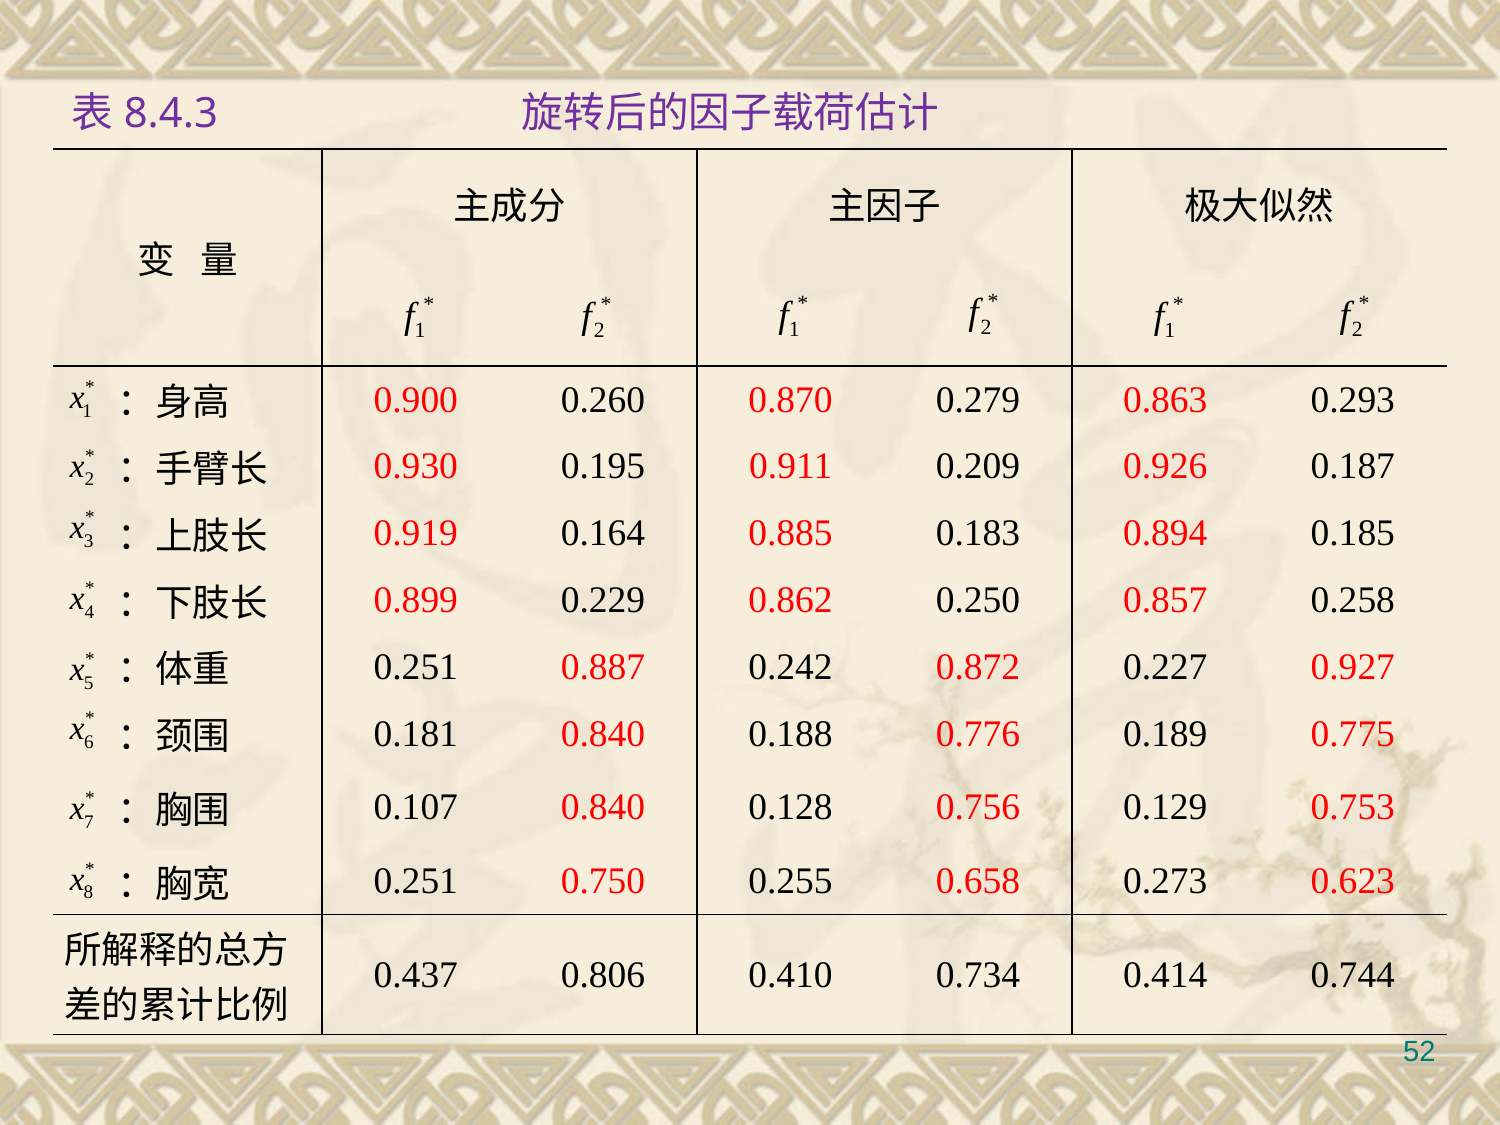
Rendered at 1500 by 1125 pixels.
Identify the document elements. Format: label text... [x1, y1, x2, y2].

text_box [64, 574, 99, 625]
table_cell [509, 257, 696, 365]
table_cell 0.894 [1073, 500, 1259, 566]
table_cell 0.885 [698, 500, 884, 566]
table_cell 0.919 [323, 500, 509, 566]
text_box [767, 287, 812, 342]
table_cell 0.926 [1073, 433, 1259, 500]
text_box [1142, 288, 1188, 344]
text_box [64, 854, 99, 906]
slide_number 52 [1074, 1024, 1451, 1103]
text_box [64, 441, 99, 492]
table_cell ：手臂长 [53, 433, 321, 500]
table_cell 0.857 [1073, 566, 1259, 633]
table_header 极大似然 [1073, 150, 1447, 257]
table_header 变 量 [53, 150, 321, 365]
table_cell 0.414 [1073, 915, 1259, 1034]
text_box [957, 285, 1002, 340]
table_cell [323, 257, 509, 365]
table_cell 所解释的总方 差的累计比例 [53, 915, 321, 1034]
table_cell 0.900 [323, 367, 509, 433]
table_cell 0.410 [698, 915, 884, 1034]
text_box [64, 373, 99, 424]
table_cell 0.164 [509, 500, 696, 566]
table_cell 0.776 [884, 700, 1071, 767]
table_cell 0.195 [509, 433, 696, 500]
table_cell 0.251 [323, 633, 509, 700]
table_cell 0.658 [884, 848, 1071, 914]
table_cell 0.189 [1073, 700, 1259, 767]
table_cell 0.750 [509, 848, 696, 914]
table_cell 0.775 [1259, 700, 1447, 767]
table_cell 0.734 [884, 915, 1071, 1034]
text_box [393, 288, 438, 344]
table_cell 0.183 [884, 500, 1071, 566]
table_cell 0.870 [698, 367, 884, 433]
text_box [1328, 287, 1373, 342]
table_cell 0.273 [1073, 848, 1259, 914]
table_cell 0.250 [884, 566, 1071, 633]
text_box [64, 503, 99, 554]
table_cell 0.840 [509, 700, 696, 767]
table_cell 0.181 [323, 700, 509, 767]
table_cell 0.260 [509, 367, 696, 433]
table_cell ：上肢长 [53, 500, 321, 566]
table_cell 0.242 [698, 633, 884, 700]
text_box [570, 288, 615, 344]
table_cell 0.899 [323, 566, 509, 633]
table_cell [1259, 257, 1447, 365]
picture [0, 0, 1500, 1125]
table_cell 0.209 [884, 433, 1071, 500]
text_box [64, 645, 99, 696]
table_cell 0.930 [323, 433, 509, 500]
table_cell 0.187 [1259, 433, 1447, 500]
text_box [64, 783, 99, 835]
text_box 表8.4.3 旋转后的因子载荷估计 [57, 78, 955, 144]
table_cell 0.128 [698, 767, 884, 848]
table_cell 0.437 [323, 915, 509, 1034]
table_cell ：身高 [53, 367, 321, 433]
table_cell 0.744 [1259, 915, 1447, 1024]
table_cell 0.293 [1259, 367, 1447, 433]
table_cell 0.840 [509, 767, 696, 848]
table_cell 0.107 [323, 767, 509, 848]
table_cell 0.756 [884, 767, 1071, 848]
table_cell ：体重 [53, 633, 321, 700]
table_cell 0.623 [1259, 848, 1447, 914]
table_cell 0.872 [884, 633, 1071, 700]
table_cell 0.806 [509, 915, 696, 1034]
table_cell [698, 257, 884, 365]
table_header 主成分 [323, 150, 696, 257]
table_cell ：下肢长 [53, 566, 321, 633]
table_cell 0.258 [1259, 566, 1447, 633]
table_cell ：胸宽 [53, 848, 321, 914]
table_cell 0.227 [1073, 633, 1259, 700]
table_cell 0.229 [509, 566, 696, 633]
table_cell 0.862 [698, 566, 884, 633]
table_cell 0.863 [1073, 367, 1259, 433]
table_cell ：颈围 [53, 700, 321, 767]
table_cell 0.911 [698, 433, 884, 500]
table_cell 0.255 [698, 848, 884, 914]
table_cell 0.753 [1259, 767, 1447, 848]
table_header 主因子 [698, 150, 1071, 257]
table_cell 0.927 [1259, 633, 1447, 700]
table_cell 0.279 [884, 367, 1071, 433]
table_cell 0.185 [1259, 500, 1447, 566]
table_cell 0.129 [1073, 767, 1259, 848]
table_cell [884, 257, 1071, 365]
table_cell 0.887 [509, 633, 696, 700]
table_cell 0.251 [323, 848, 509, 914]
table_cell 0.188 [698, 700, 884, 767]
table_cell [1073, 257, 1259, 365]
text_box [64, 703, 99, 755]
table_cell ：胸围 [53, 767, 321, 848]
